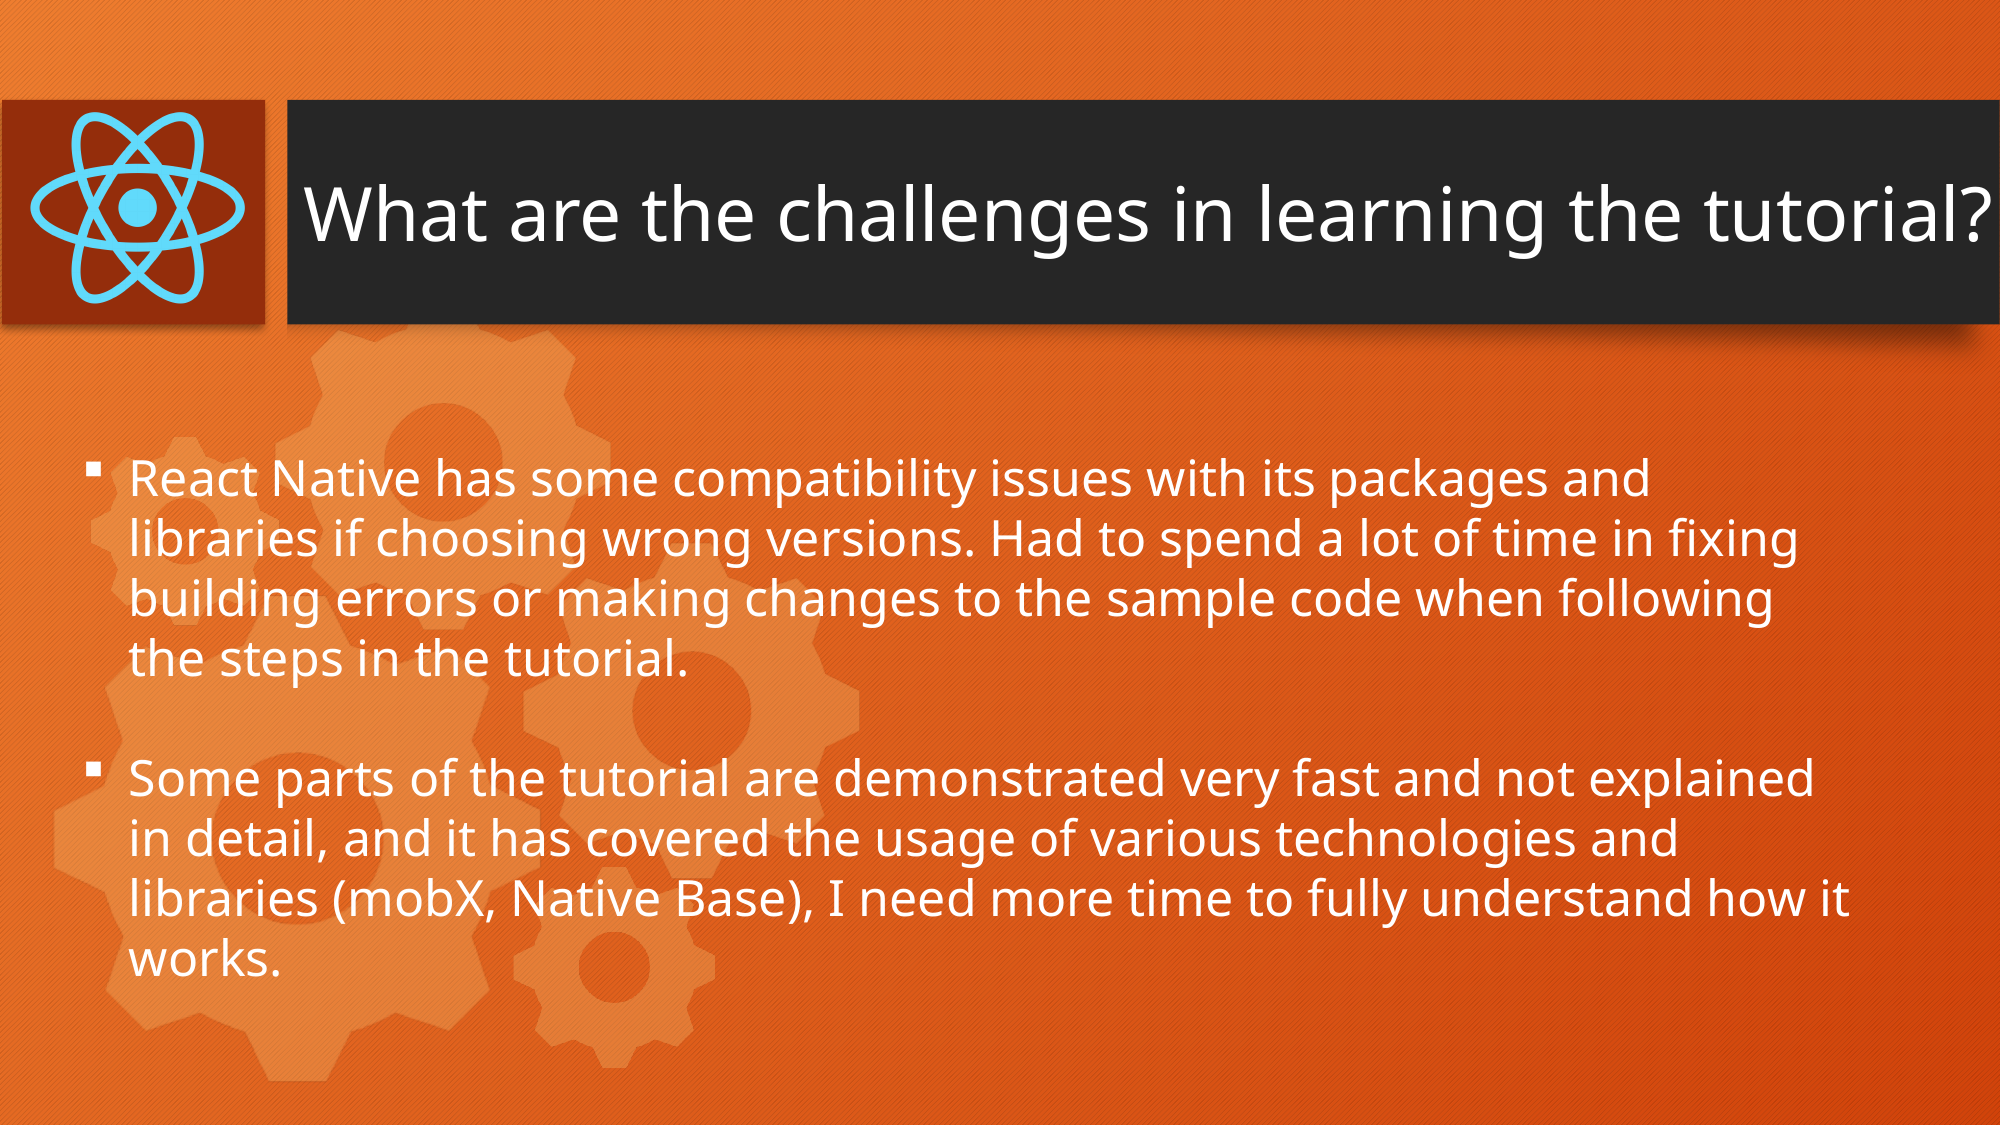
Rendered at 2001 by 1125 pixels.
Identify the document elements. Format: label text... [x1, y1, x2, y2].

text_box What are the challenges in learning the tutorial? [289, 158, 2000, 264]
text_box React Native has some compatibility issues with its packages and libraries if choosing wrong versions. Had to spend a lot of time in fixing building errors or making changes to the sample code when following the steps in the tutorial. Some parts of the tutorial are demonstrated very fast and not explained in detail, and it has covered the usage of various technologies and libraries (mobX, Native Base), I need more time to fully understand how it works. [67, 438, 1870, 1054]
picture [11, 89, 2000, 1109]
